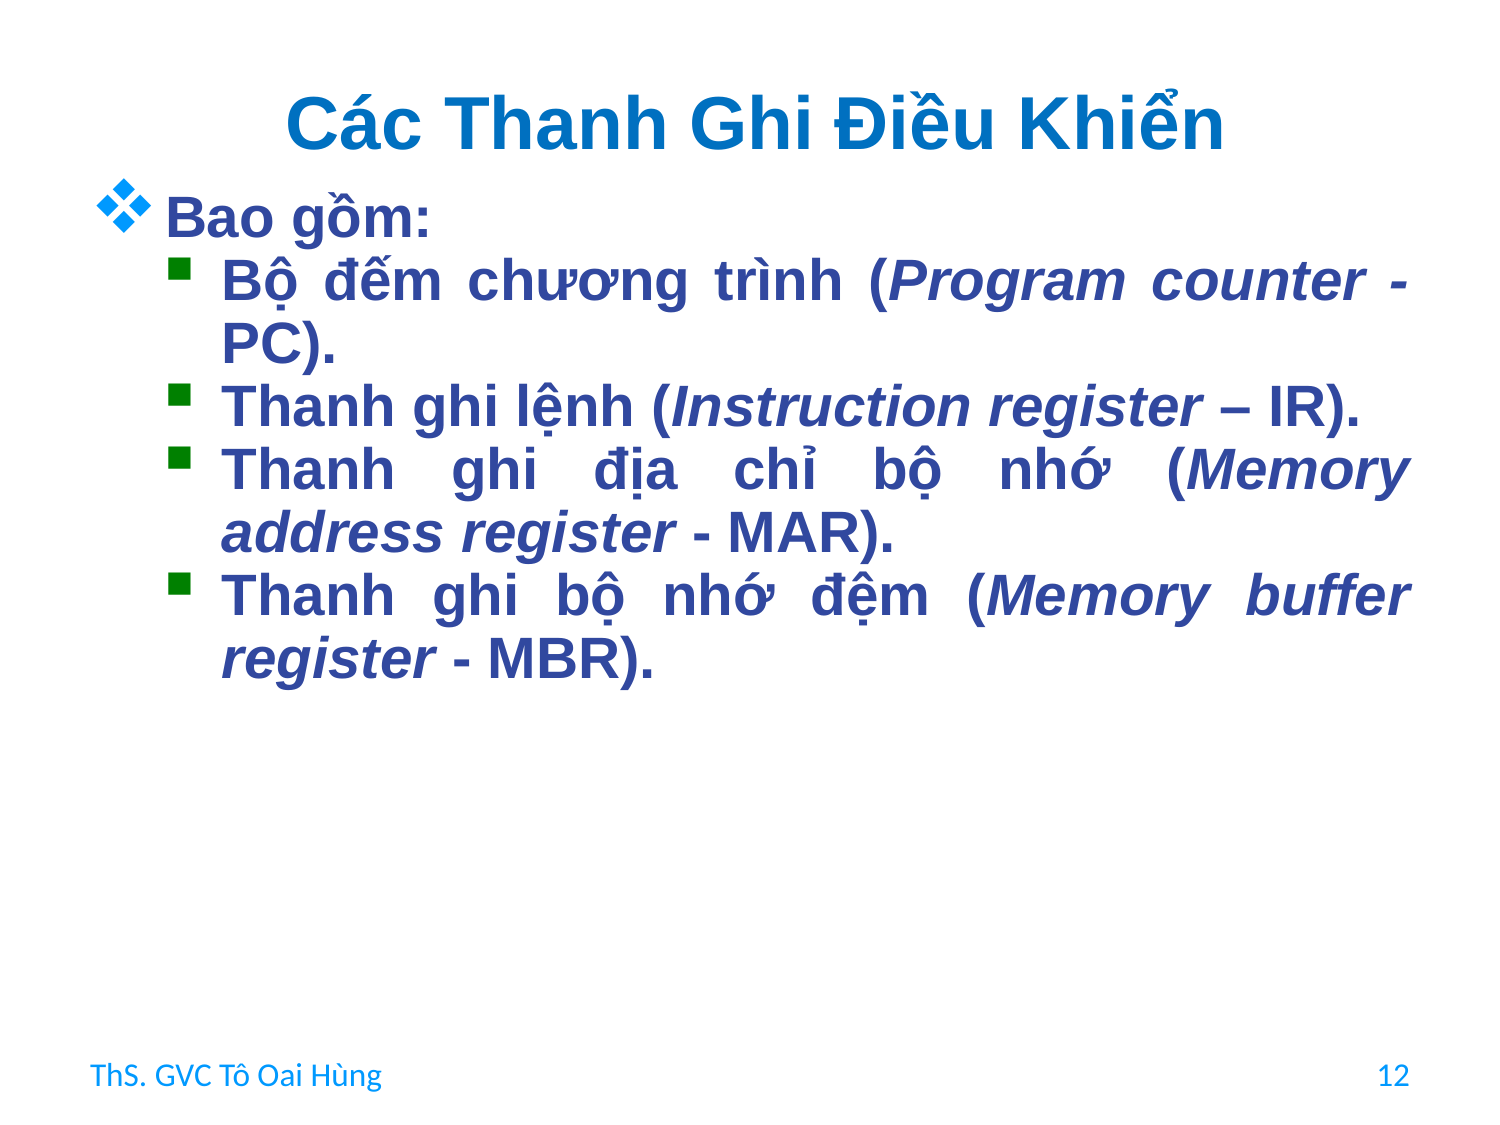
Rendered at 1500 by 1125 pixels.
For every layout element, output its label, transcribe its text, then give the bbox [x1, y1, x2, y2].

title Các Thanh Ghi Điều Khiển [75, 60, 1438, 180]
slide_number 12 [1074, 1042, 1425, 1103]
list Bao gồm: Bộ đếm chương trình (Program counter - PC). Thanh ghi lệnh (Instruction register – IR). Thanh ghi địa chỉ bộ nhớ (Memory address register - MAR). Thanh ghi bộ nhớ đệm (Memory buffer register - MBR). [75, 179, 1425, 1050]
slide_number ThS. GVC Tô Oai Hùng [75, 1042, 425, 1103]
